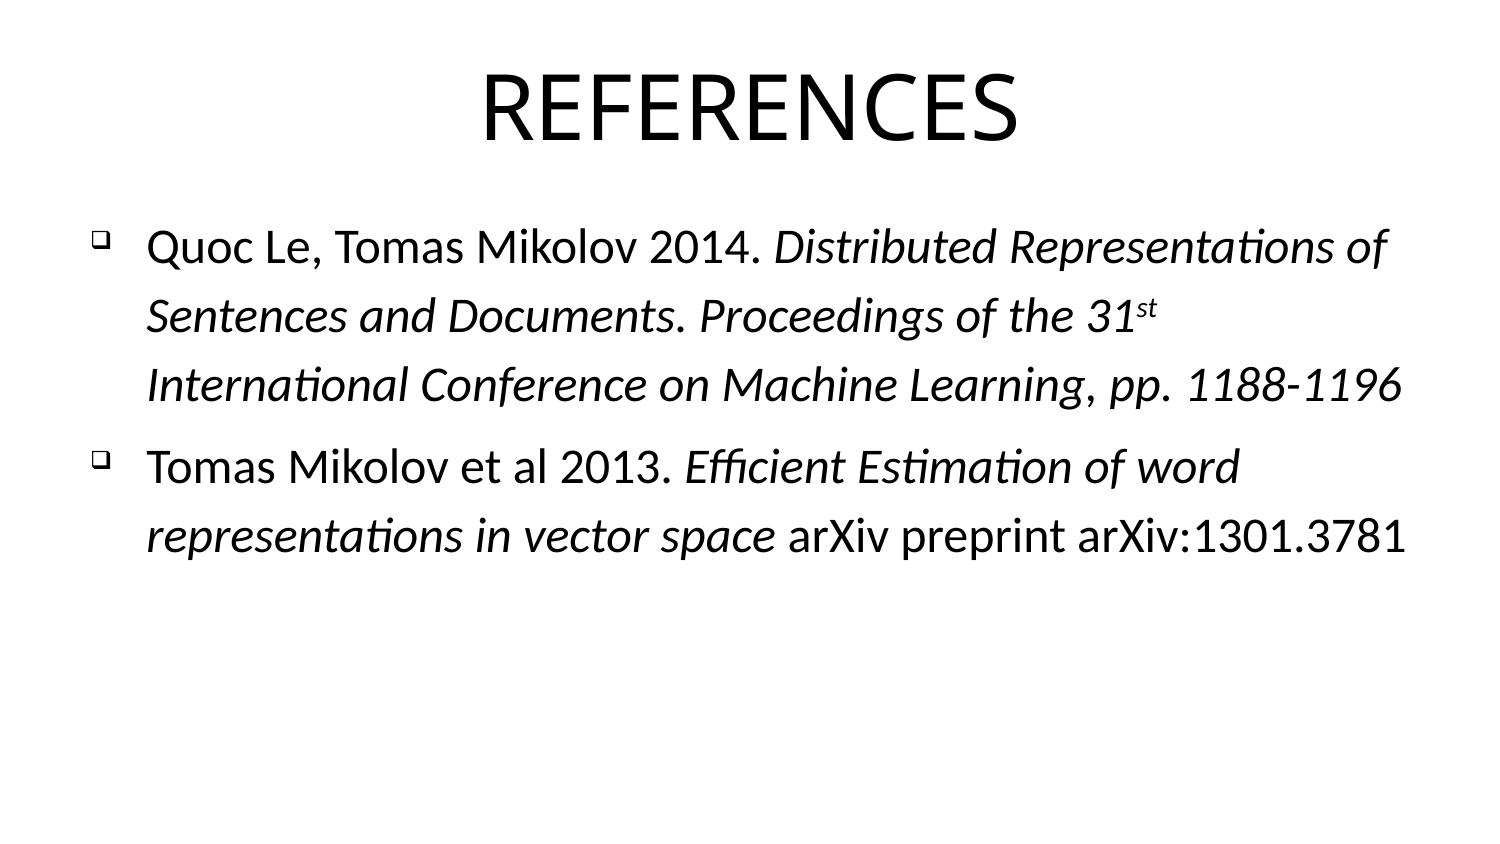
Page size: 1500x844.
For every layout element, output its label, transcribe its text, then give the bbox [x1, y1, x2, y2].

title References [75, 33, 1425, 175]
list Quoc Le, Tomas Mikolov 2014. Distributed Representations of Sentences and Documents. Proceedings of the 31st International Conference on Machine Learning, pp. 1188-1196 Tomas Mikolov et al 2013. Efficient Estimation of word representations in vector space arXiv preprint arXiv:1301.3781 [75, 196, 1425, 754]
